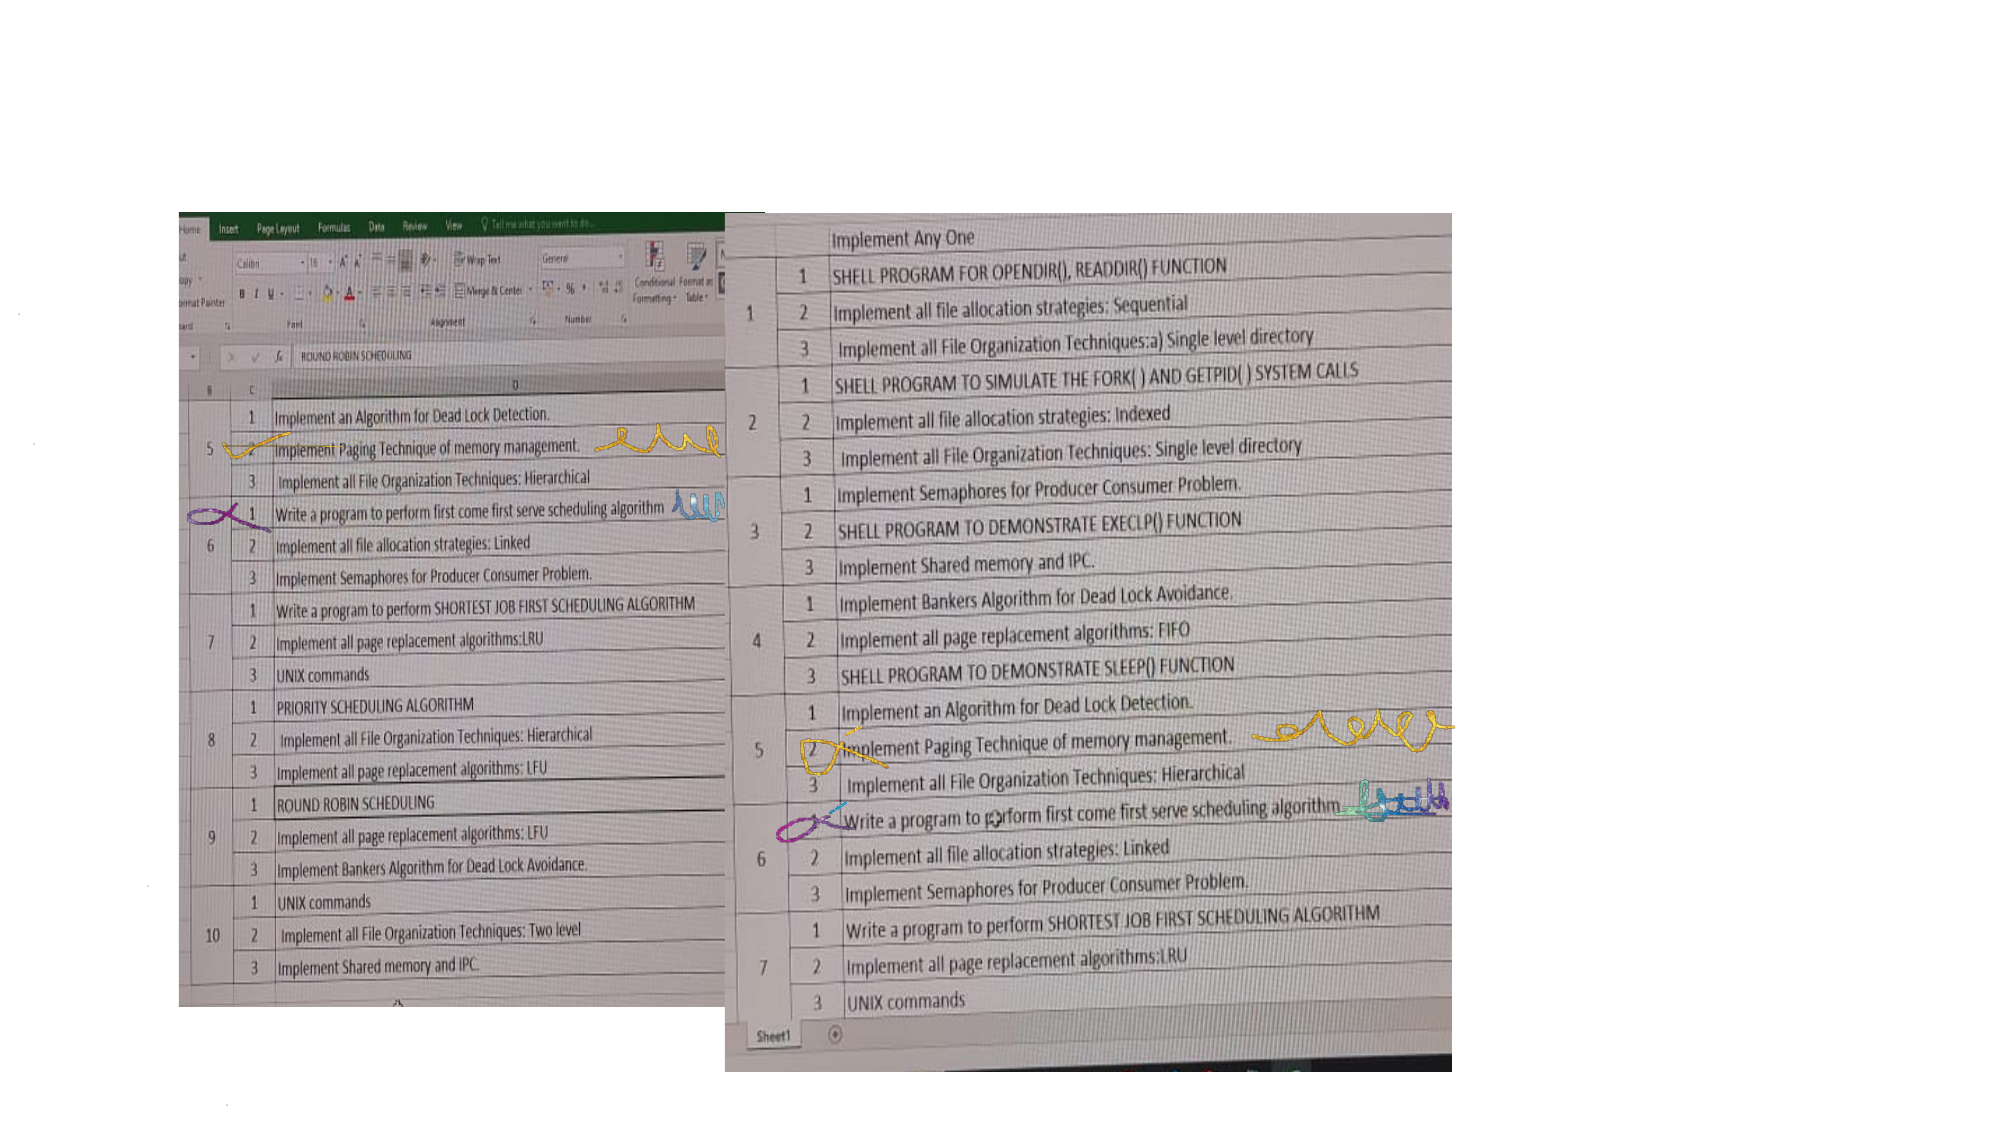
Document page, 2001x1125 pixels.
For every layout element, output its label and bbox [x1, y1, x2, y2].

text_box [796, 725, 892, 779]
picture [178, 211, 1461, 1072]
text_box [773, 799, 860, 846]
